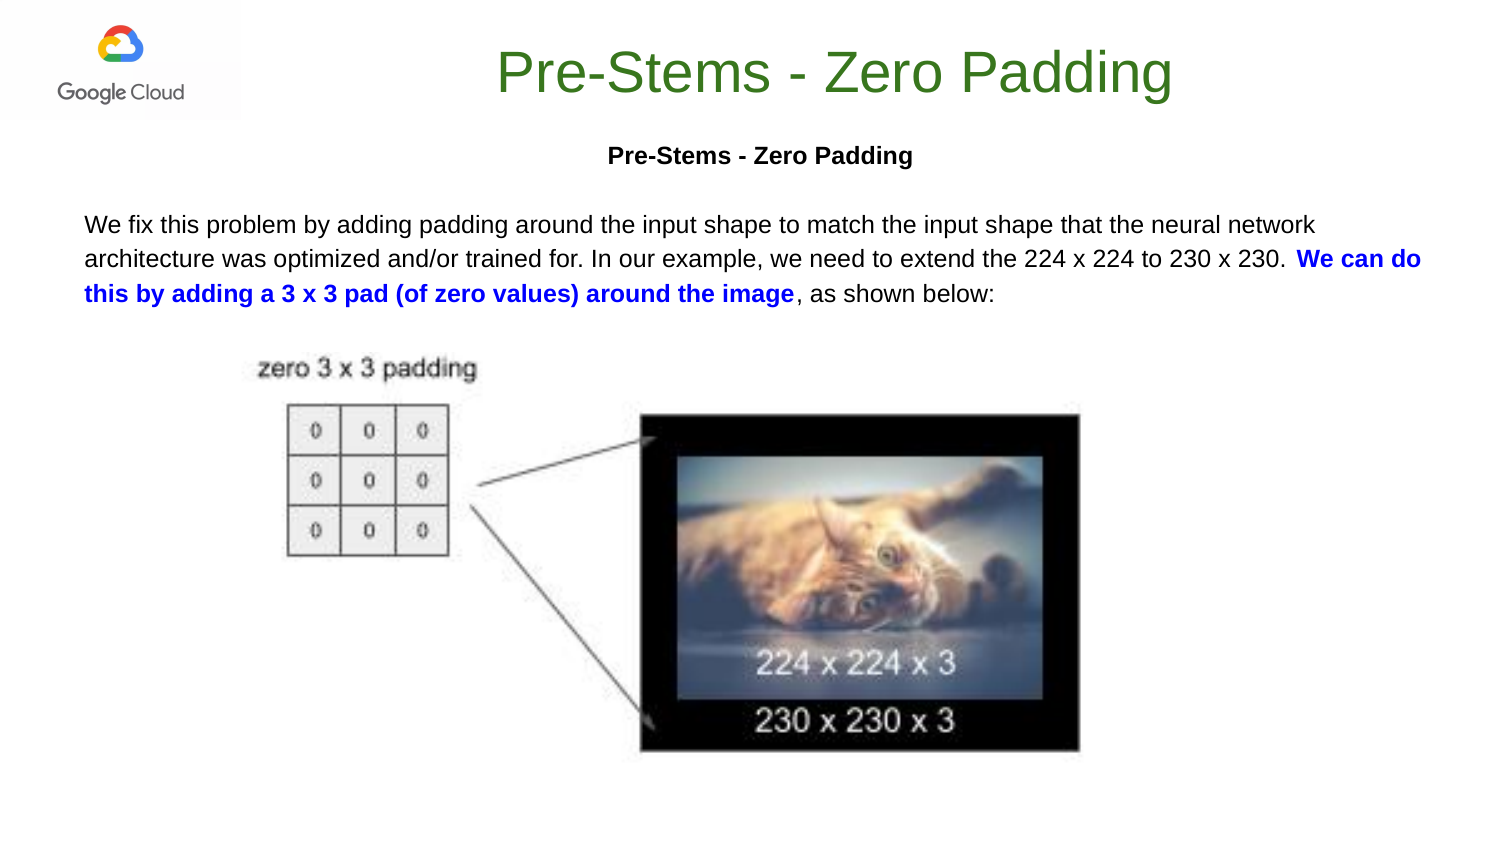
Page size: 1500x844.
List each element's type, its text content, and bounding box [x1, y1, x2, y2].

picture [240, 351, 1122, 798]
subtitle Pre-Stems - Zero Padding [244, 19, 1500, 150]
picture [0, 0, 241, 121]
text_box Pre-Stems - Zero Padding We fix this problem by adding padding around the input shape to match the input shape that the neural network architecture was optimized and/or trained for. In our example, we need to extend the 224 x 224 to 230 x 230. We can do this by adding a 3 x 3 pad (of zero values) around the image, as shown below: [69, 119, 1453, 826]
